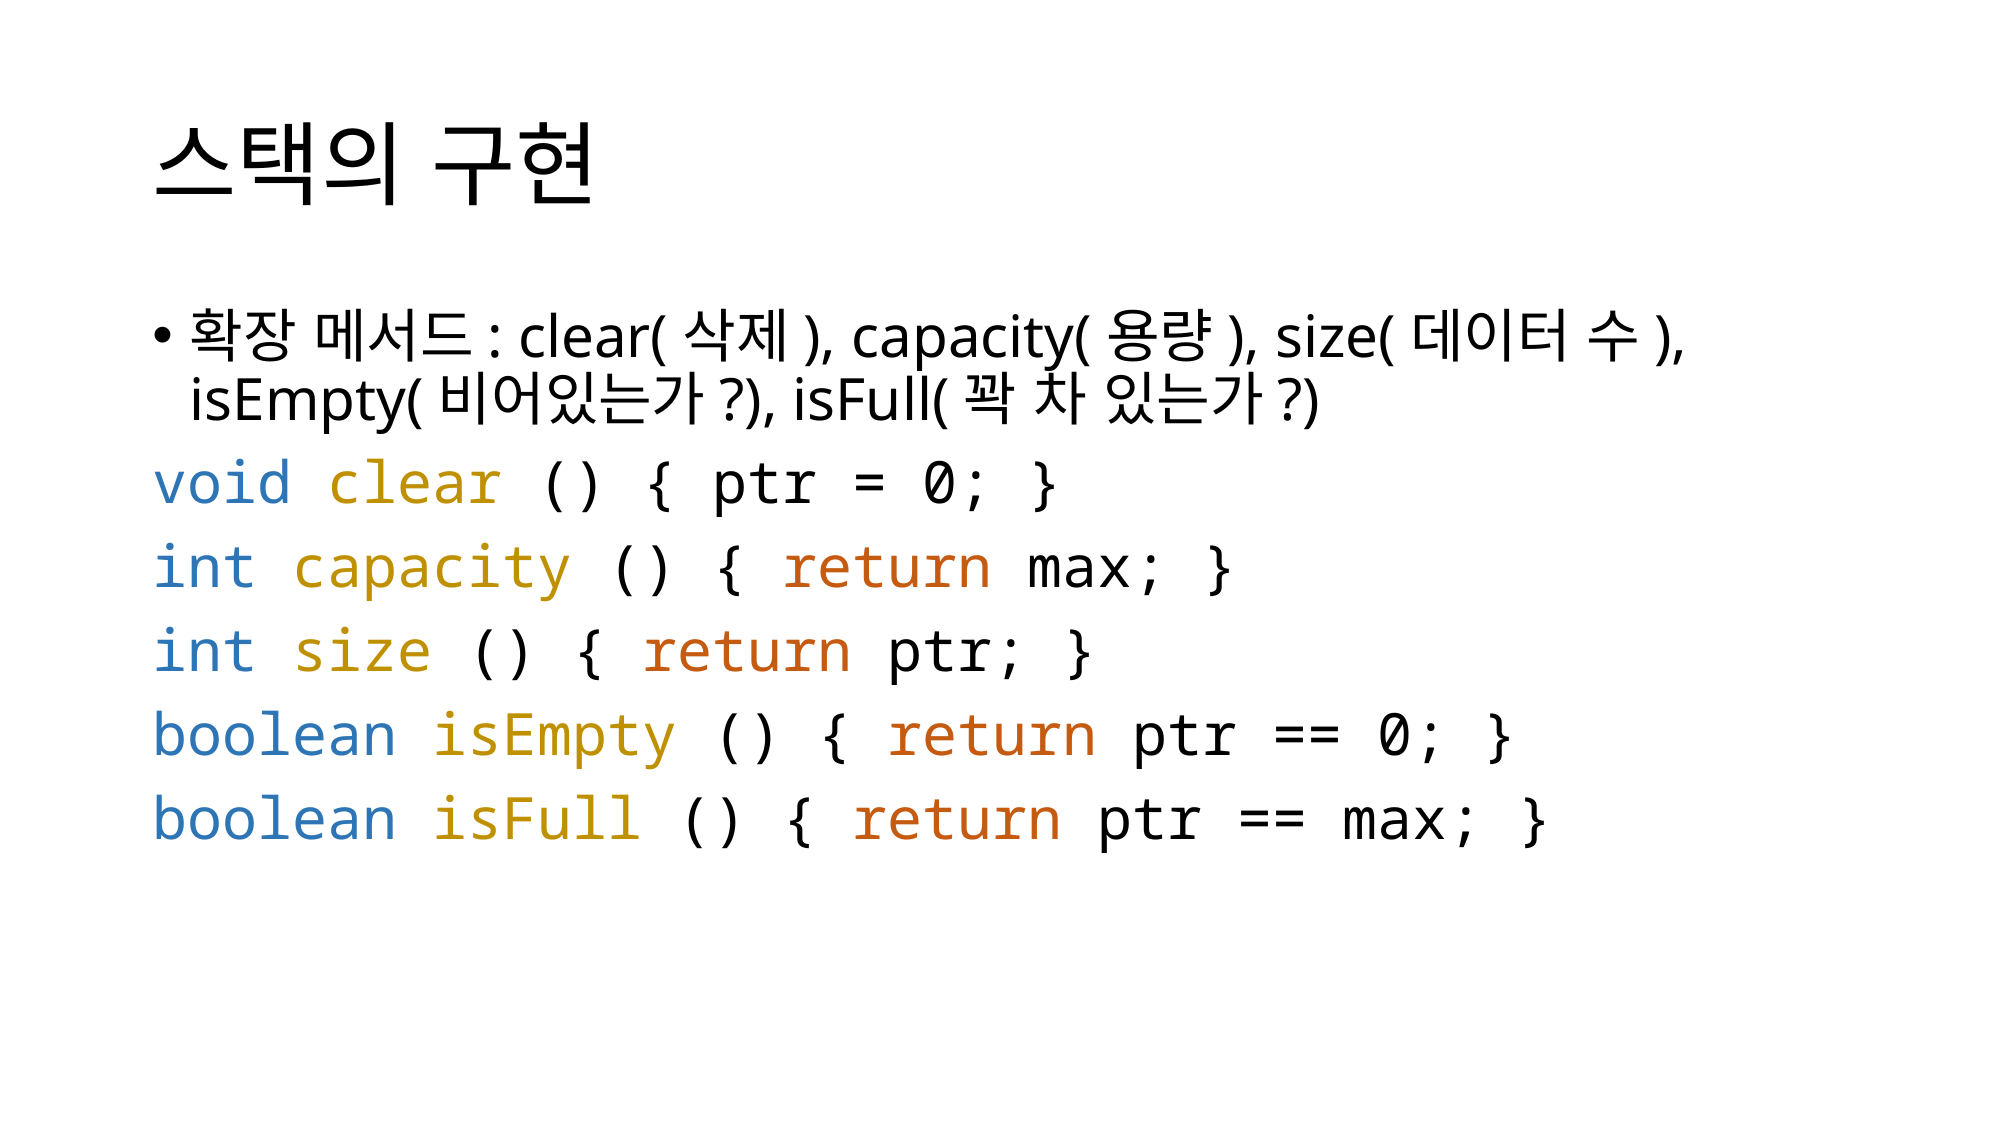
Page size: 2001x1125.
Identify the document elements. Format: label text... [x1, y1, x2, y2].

title 스택의 구현 [137, 59, 1863, 278]
list 확장 메서드: clear(삭제), capacity(용량), size(데이터 수), isEmpty(비어있는가?), isFull(꽉 차 있는가?) void clear () { ptr = 0; } int capacity () { return max; } int size () { return ptr; } boolean isEmpty () { return ptr == 0; } boolean isFull () { return ptr == max; } [137, 299, 1863, 1014]
